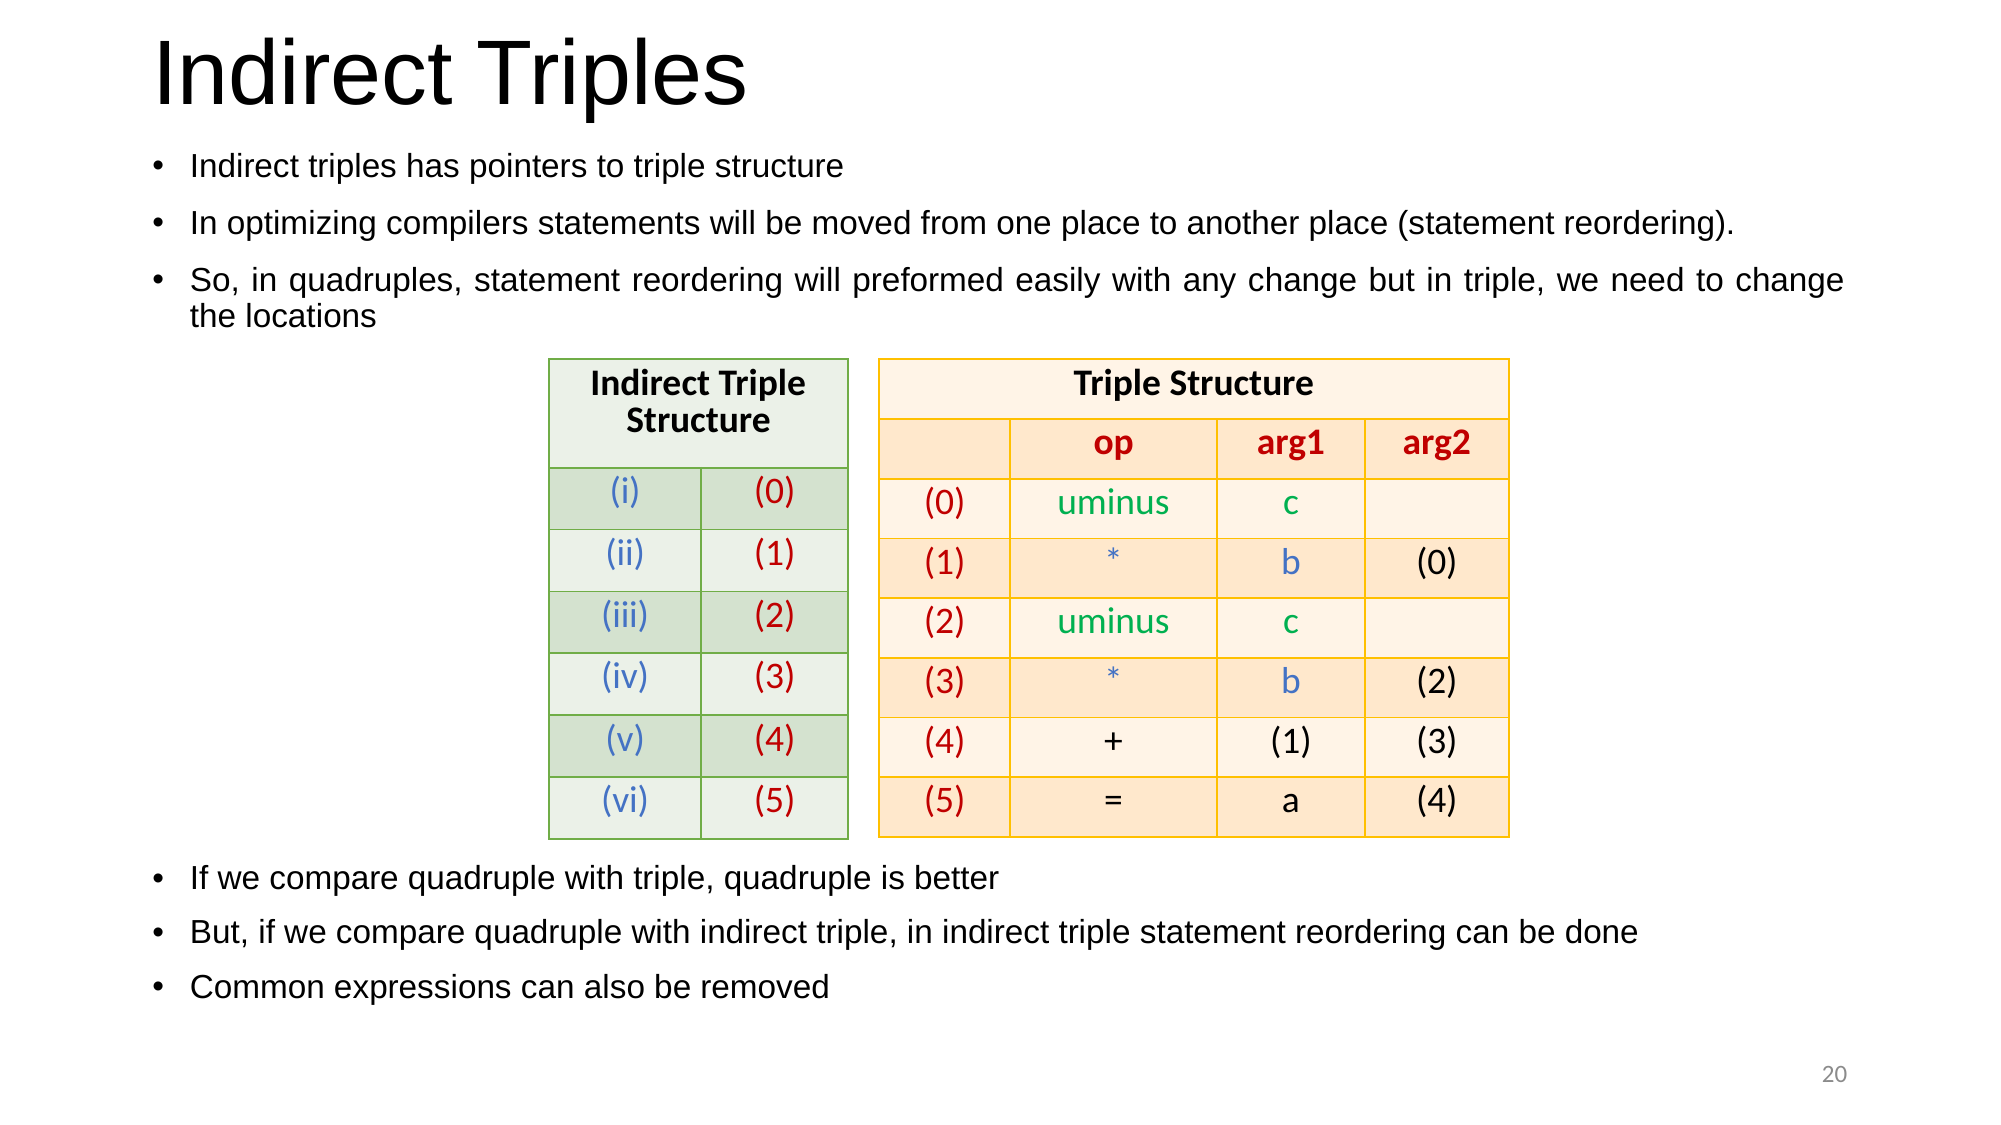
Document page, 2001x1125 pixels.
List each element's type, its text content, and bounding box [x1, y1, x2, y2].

table_cell (i) [550, 469, 700, 529]
table_cell (3) [880, 659, 1009, 717]
table_cell uminus [1011, 480, 1216, 538]
table_cell (0) [880, 480, 1009, 538]
table_cell a [1218, 778, 1364, 836]
table_cell (ii) [550, 530, 700, 591]
table_cell (vi) [550, 778, 700, 838]
table_cell (1) [1218, 718, 1364, 776]
table_cell + [1011, 718, 1216, 776]
table_cell (0) [1366, 539, 1508, 597]
table_cell [1366, 599, 1508, 657]
text_box If we compare quadruple with triple, quadruple is better But, if we compare quadruple with indirect triple, in indirect triple statement reordering can be done Common expressions can also be removed [137, 855, 1863, 1125]
table_cell [1366, 480, 1508, 538]
table_cell (v) [550, 716, 700, 776]
table_cell b [1218, 659, 1364, 717]
slide_number 20 [1412, 1042, 1863, 1103]
table_cell (3) [702, 654, 847, 714]
table_header Indirect Triple Structure [550, 360, 847, 467]
table_cell c [1218, 480, 1364, 538]
table_cell arg2 [1366, 420, 1508, 478]
table_cell (4) [880, 718, 1009, 776]
table_cell (5) [880, 778, 1009, 836]
table_cell (2) [702, 592, 847, 652]
table_cell (5) [702, 778, 847, 838]
table_cell (1) [880, 539, 1009, 597]
table_cell [880, 420, 1009, 478]
table_cell (1) [702, 530, 847, 591]
table_cell (3) [1366, 718, 1508, 776]
table_cell arg1 [1218, 420, 1364, 478]
title Indirect Triples [137, 0, 1863, 141]
table_cell (0) [702, 469, 847, 529]
table_header Triple Structure [880, 360, 1508, 418]
table_cell * [1011, 659, 1216, 717]
table_cell (2) [1366, 659, 1508, 717]
table_cell (iii) [550, 592, 700, 652]
list Indirect triples has pointers to triple structure In optimizing compilers statements will be moved from one place to another place (statement reordering). So, in quadruples, statement reordering will preformed easily with any change but in triple, we need to change the locations [137, 141, 1863, 855]
table_cell c [1218, 599, 1364, 657]
table_cell (iv) [550, 654, 700, 714]
table_cell (2) [880, 599, 1009, 657]
table_cell (4) [1366, 778, 1508, 836]
table_cell = [1011, 778, 1216, 836]
table_cell op [1011, 420, 1216, 478]
table_cell b [1218, 539, 1364, 597]
table_cell (4) [702, 716, 847, 776]
table_cell * [1011, 539, 1216, 597]
table_cell uminus [1011, 599, 1216, 657]
